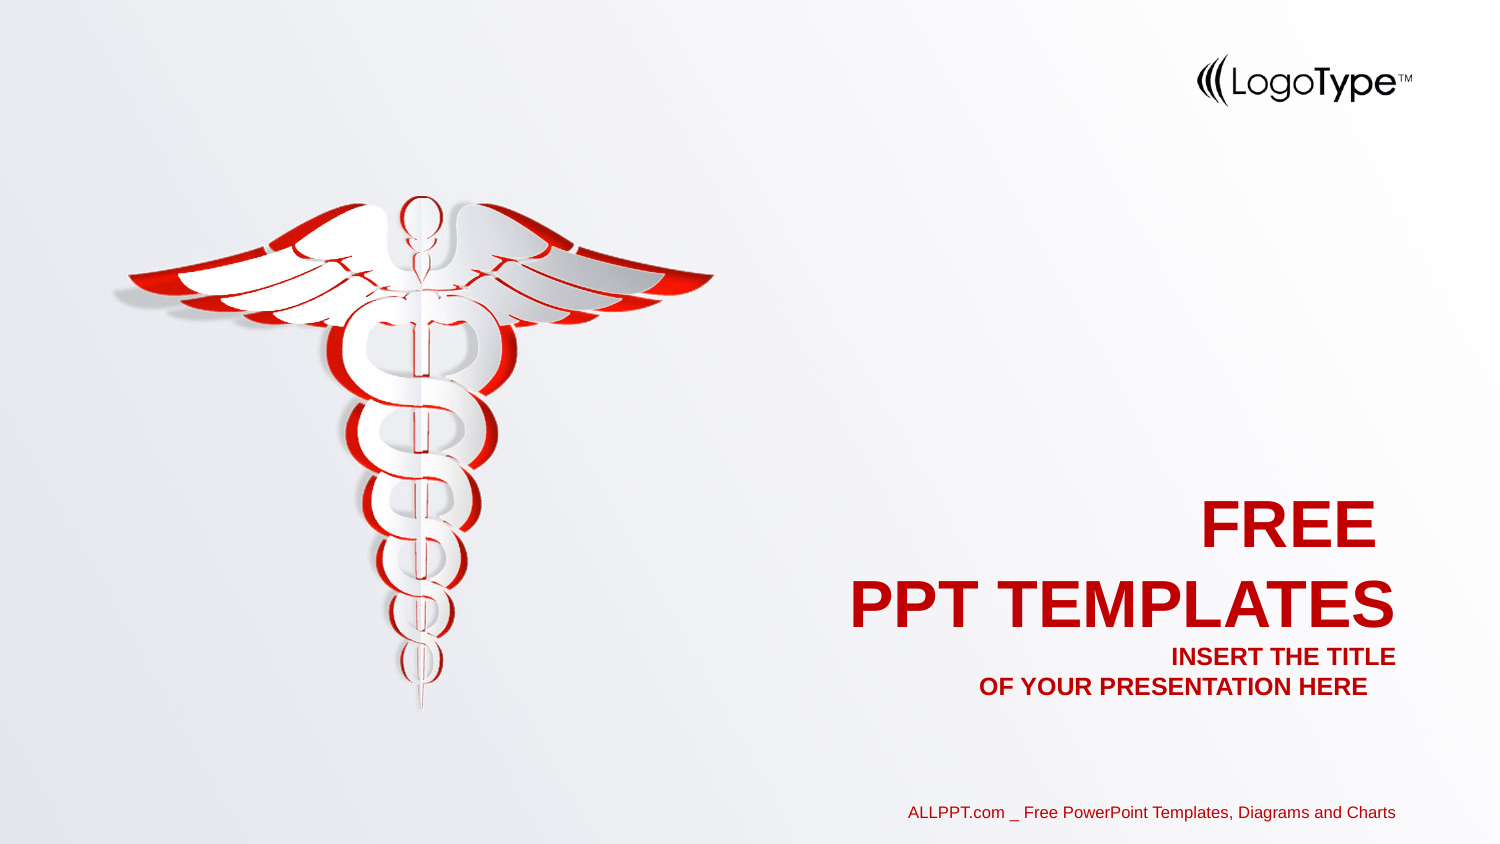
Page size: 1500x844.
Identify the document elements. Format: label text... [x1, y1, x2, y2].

text_box INSERT THE TITLE OF YOUR PRESENTATION HERE [779, 648, 1412, 708]
text_box ALLPPT.com _ Free PowerPoint Templates, Diagrams and Charts [0, 794, 1412, 830]
text_box FREE PPT TEMPLATES [779, 473, 1412, 648]
picture [0, 0, 1500, 844]
